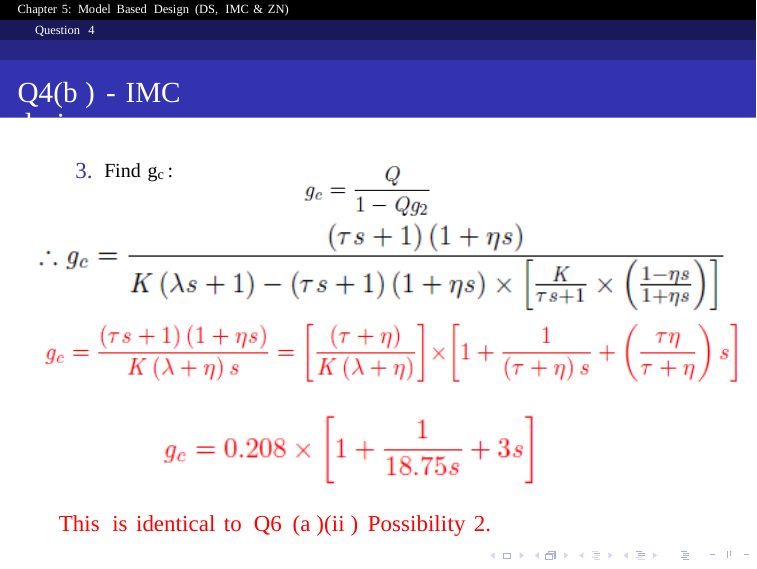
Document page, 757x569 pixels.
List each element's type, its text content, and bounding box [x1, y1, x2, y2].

text_box [0, 20, 756, 40]
text_box [0, 40, 756, 60]
text_box This is identical to Q6 (a )(ii ) Possibility 2. [56, 512, 509, 540]
text_box Q4(b ) - IMC design [15, 77, 266, 112]
text_box 3. [73, 159, 99, 186]
text_box [546, 552, 554, 560]
text_box Chapter 5: Model Based Design (DS, IMC & ZN) [15, 2, 297, 19]
picture [18, 323, 738, 492]
text_box [563, 552, 569, 559]
picture [28, 151, 728, 316]
text_box Question 4 [33, 22, 98, 39]
text_box Find gc : [102, 158, 187, 188]
text_box [0, 0, 756, 20]
text_box [0, 60, 756, 118]
